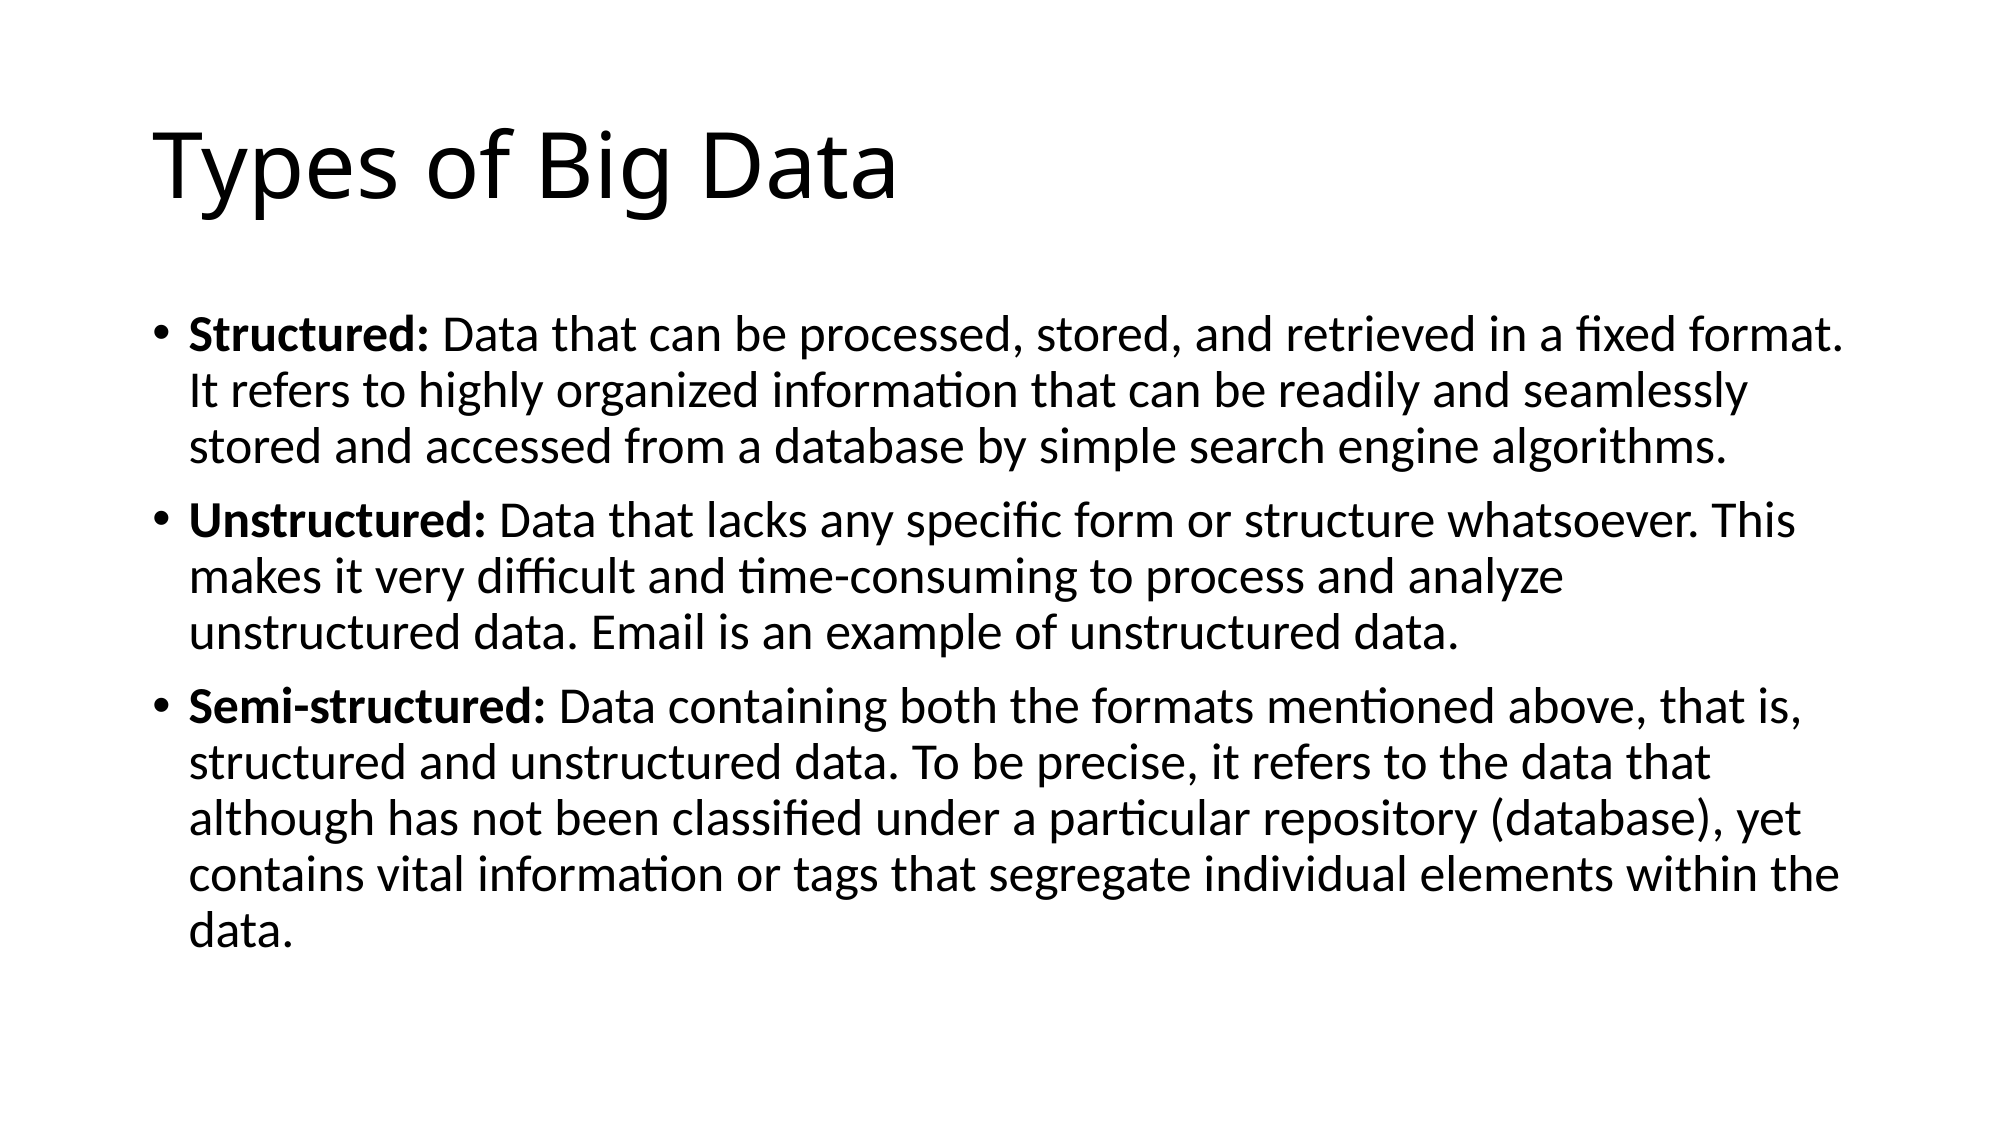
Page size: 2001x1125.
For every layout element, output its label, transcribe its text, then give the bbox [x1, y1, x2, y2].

list Structured: Data that can be processed, stored, and retrieved in a fixed format. It refers to highly organized information that can be readily and seamlessly stored and accessed from a database by simple search engine algorithms. Unstructured: Data that lacks any specific form or structure whatsoever. This makes it very difficult and time-consuming to process and analyze unstructured data. Email is an example of unstructured data. Semi-structured: Data containing both the formats mentioned above, that is, structured and unstructured data. To be precise, it refers to the data that although has not been classified under a particular repository (database), yet contains vital information or tags that segregate individual elements within the data. [137, 299, 1863, 1014]
title Types of Big Data [137, 59, 1863, 278]
